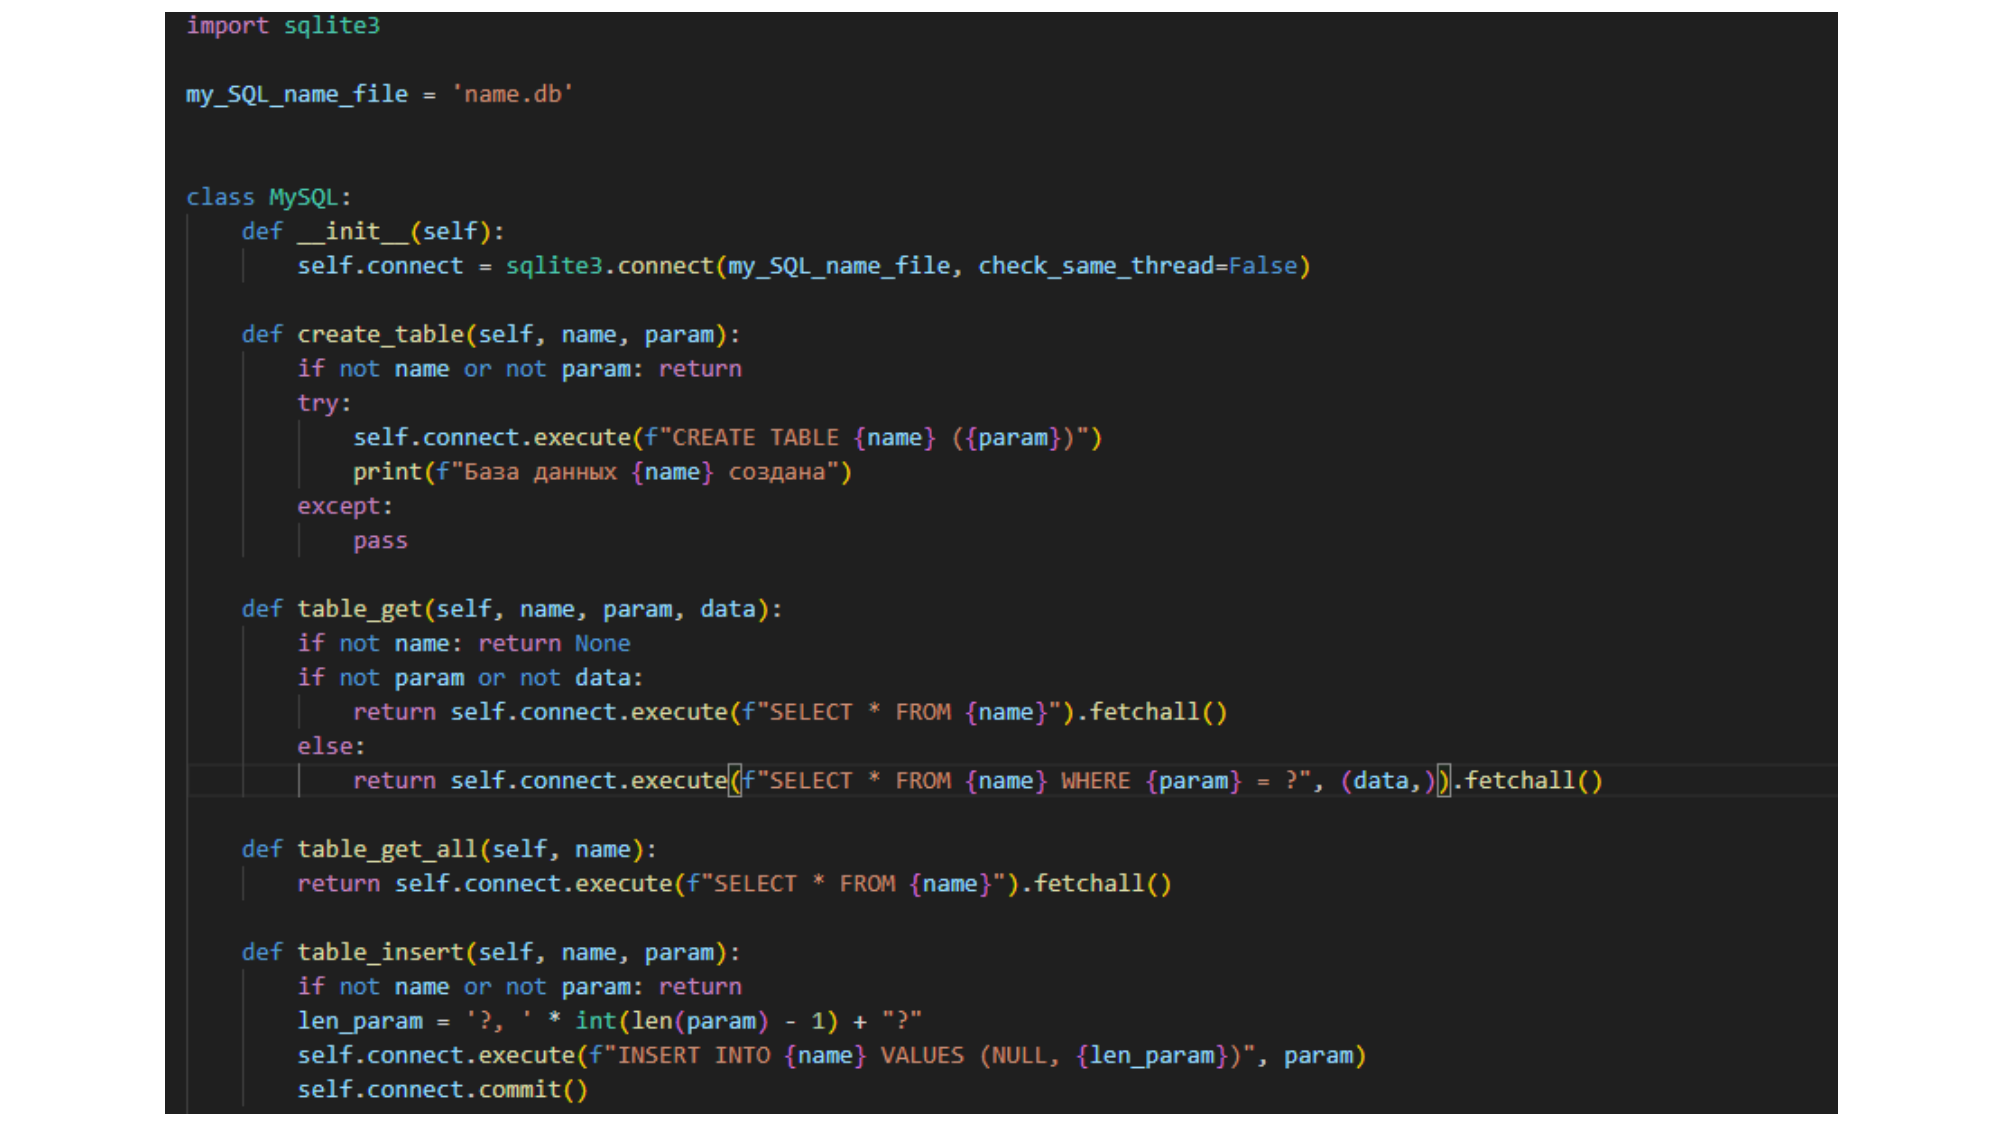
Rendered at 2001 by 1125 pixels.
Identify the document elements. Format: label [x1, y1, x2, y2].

picture [164, 12, 1838, 1114]
